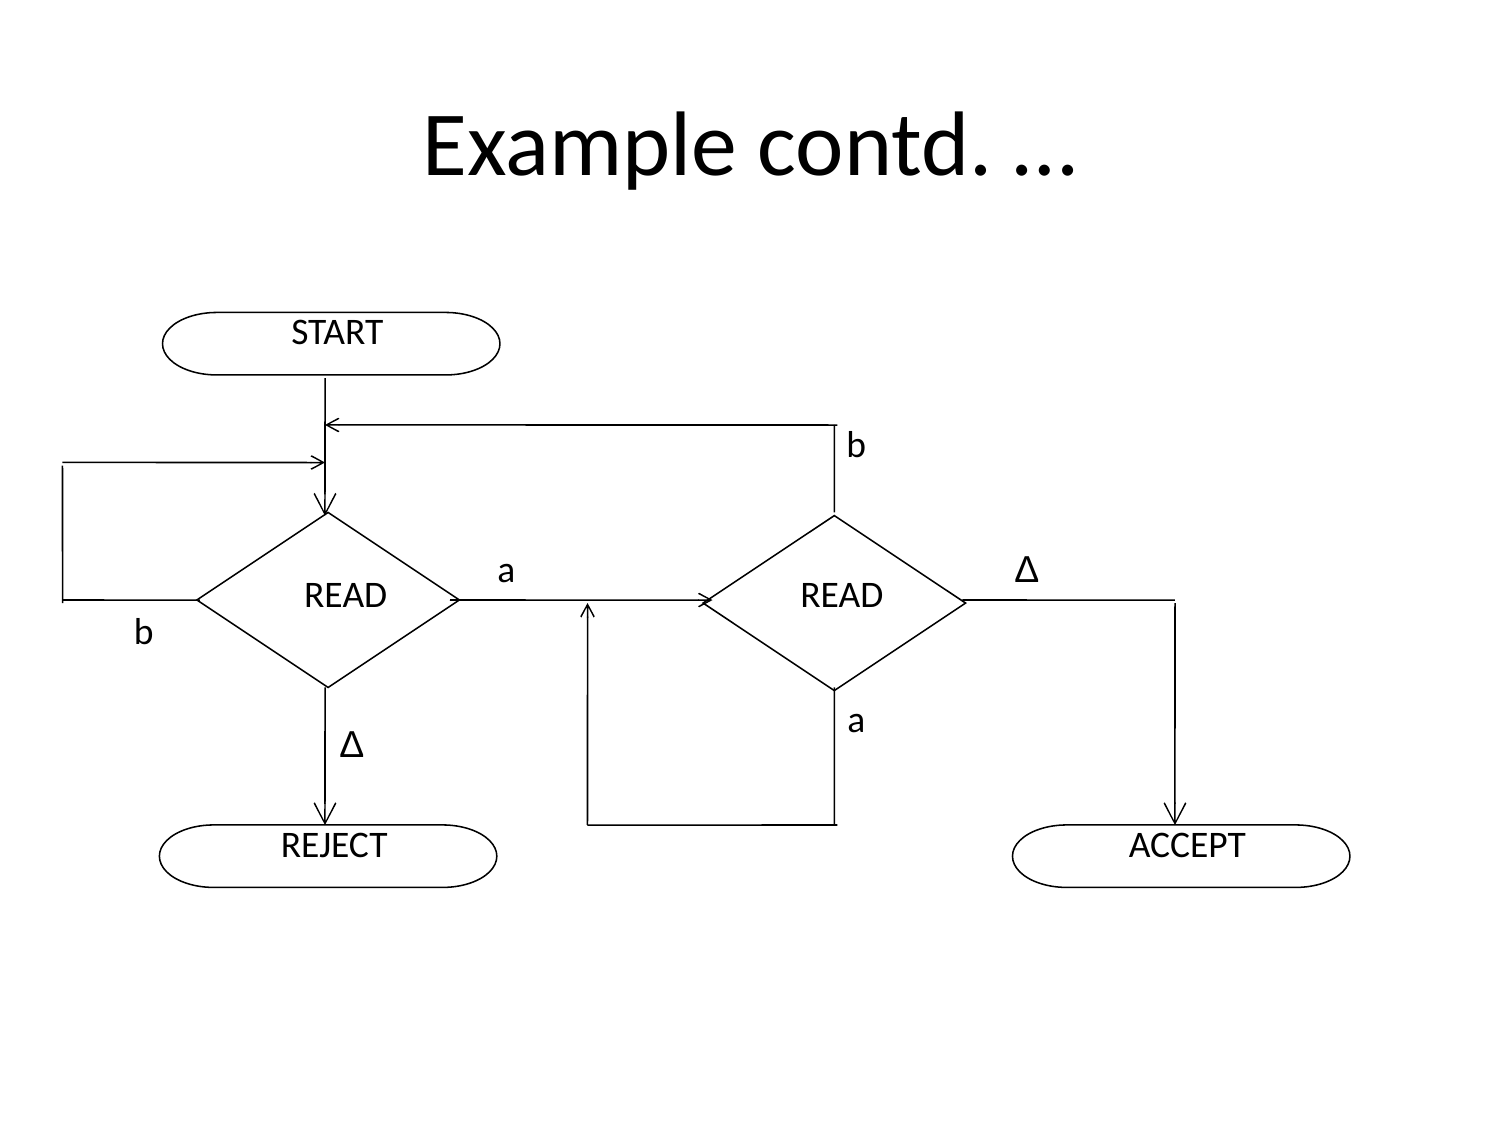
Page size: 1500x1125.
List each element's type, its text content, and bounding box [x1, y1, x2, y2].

text_box a [450, 537, 563, 598]
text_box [1012, 812, 1351, 888]
text_box [703, 515, 966, 687]
text_box b [800, 412, 913, 473]
text_box READ [785, 562, 899, 623]
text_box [162, 299, 501, 516]
title Example contd. … [75, 45, 1425, 233]
text_box [580, 603, 595, 826]
text_box READ [289, 562, 402, 623]
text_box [159, 812, 498, 888]
text_box b [87, 599, 200, 660]
text_box ∆ [300, 712, 413, 773]
text_box a [800, 687, 913, 748]
text_box [198, 524, 458, 688]
text_box ∆ [975, 537, 1088, 598]
